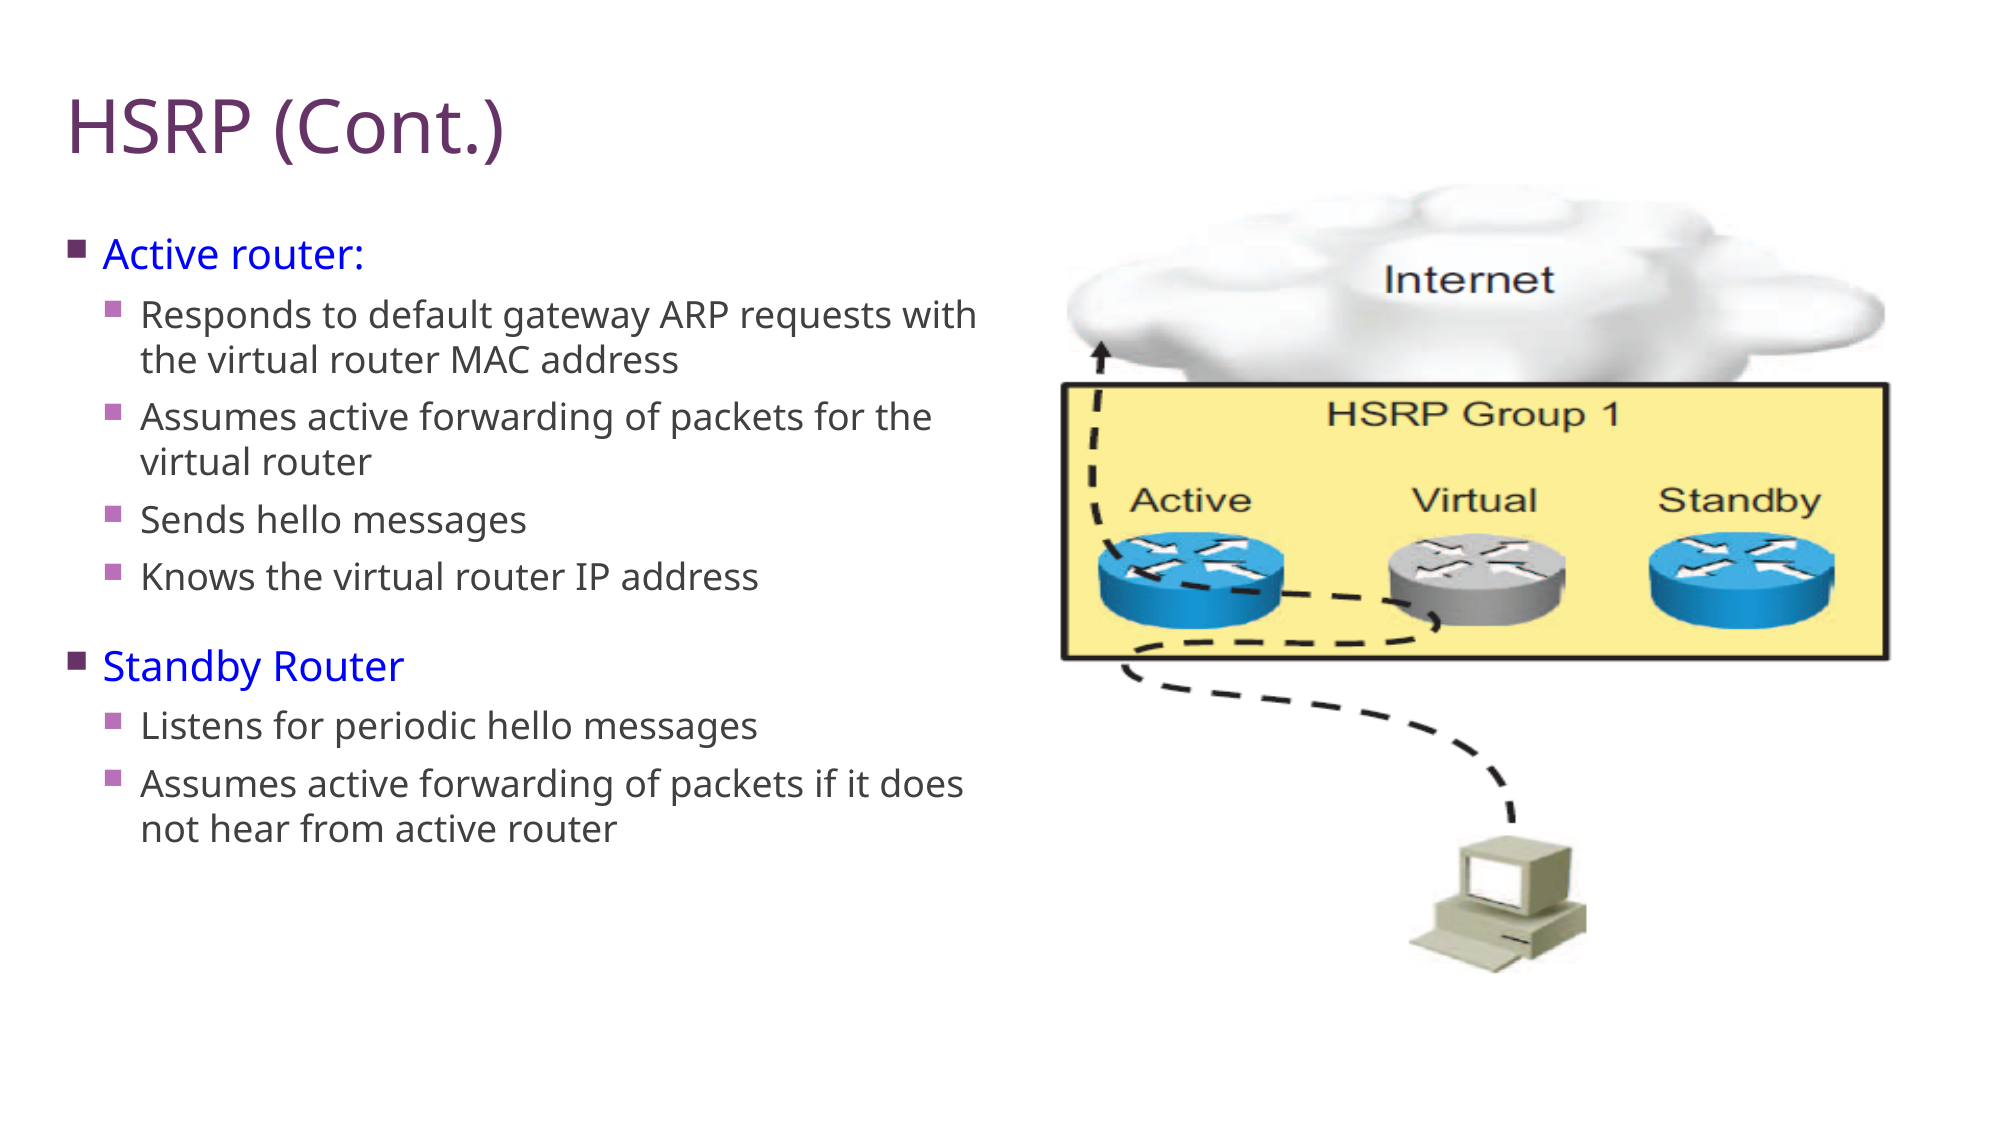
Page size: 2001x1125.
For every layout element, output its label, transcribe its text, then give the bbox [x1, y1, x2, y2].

list Active router: Responds to default gateway ARP requests with the virtual router MAC address Assumes active forwarding of packets for the virtual router Sends hello messages Knows the virtual router IP address Standby Router Listens for periodic hello messages Assumes active forwarding of packets if it does not hear from active router [50, 220, 1034, 1035]
picture [1036, 103, 1927, 989]
title HSRP (Cont.) [50, 70, 1929, 209]
